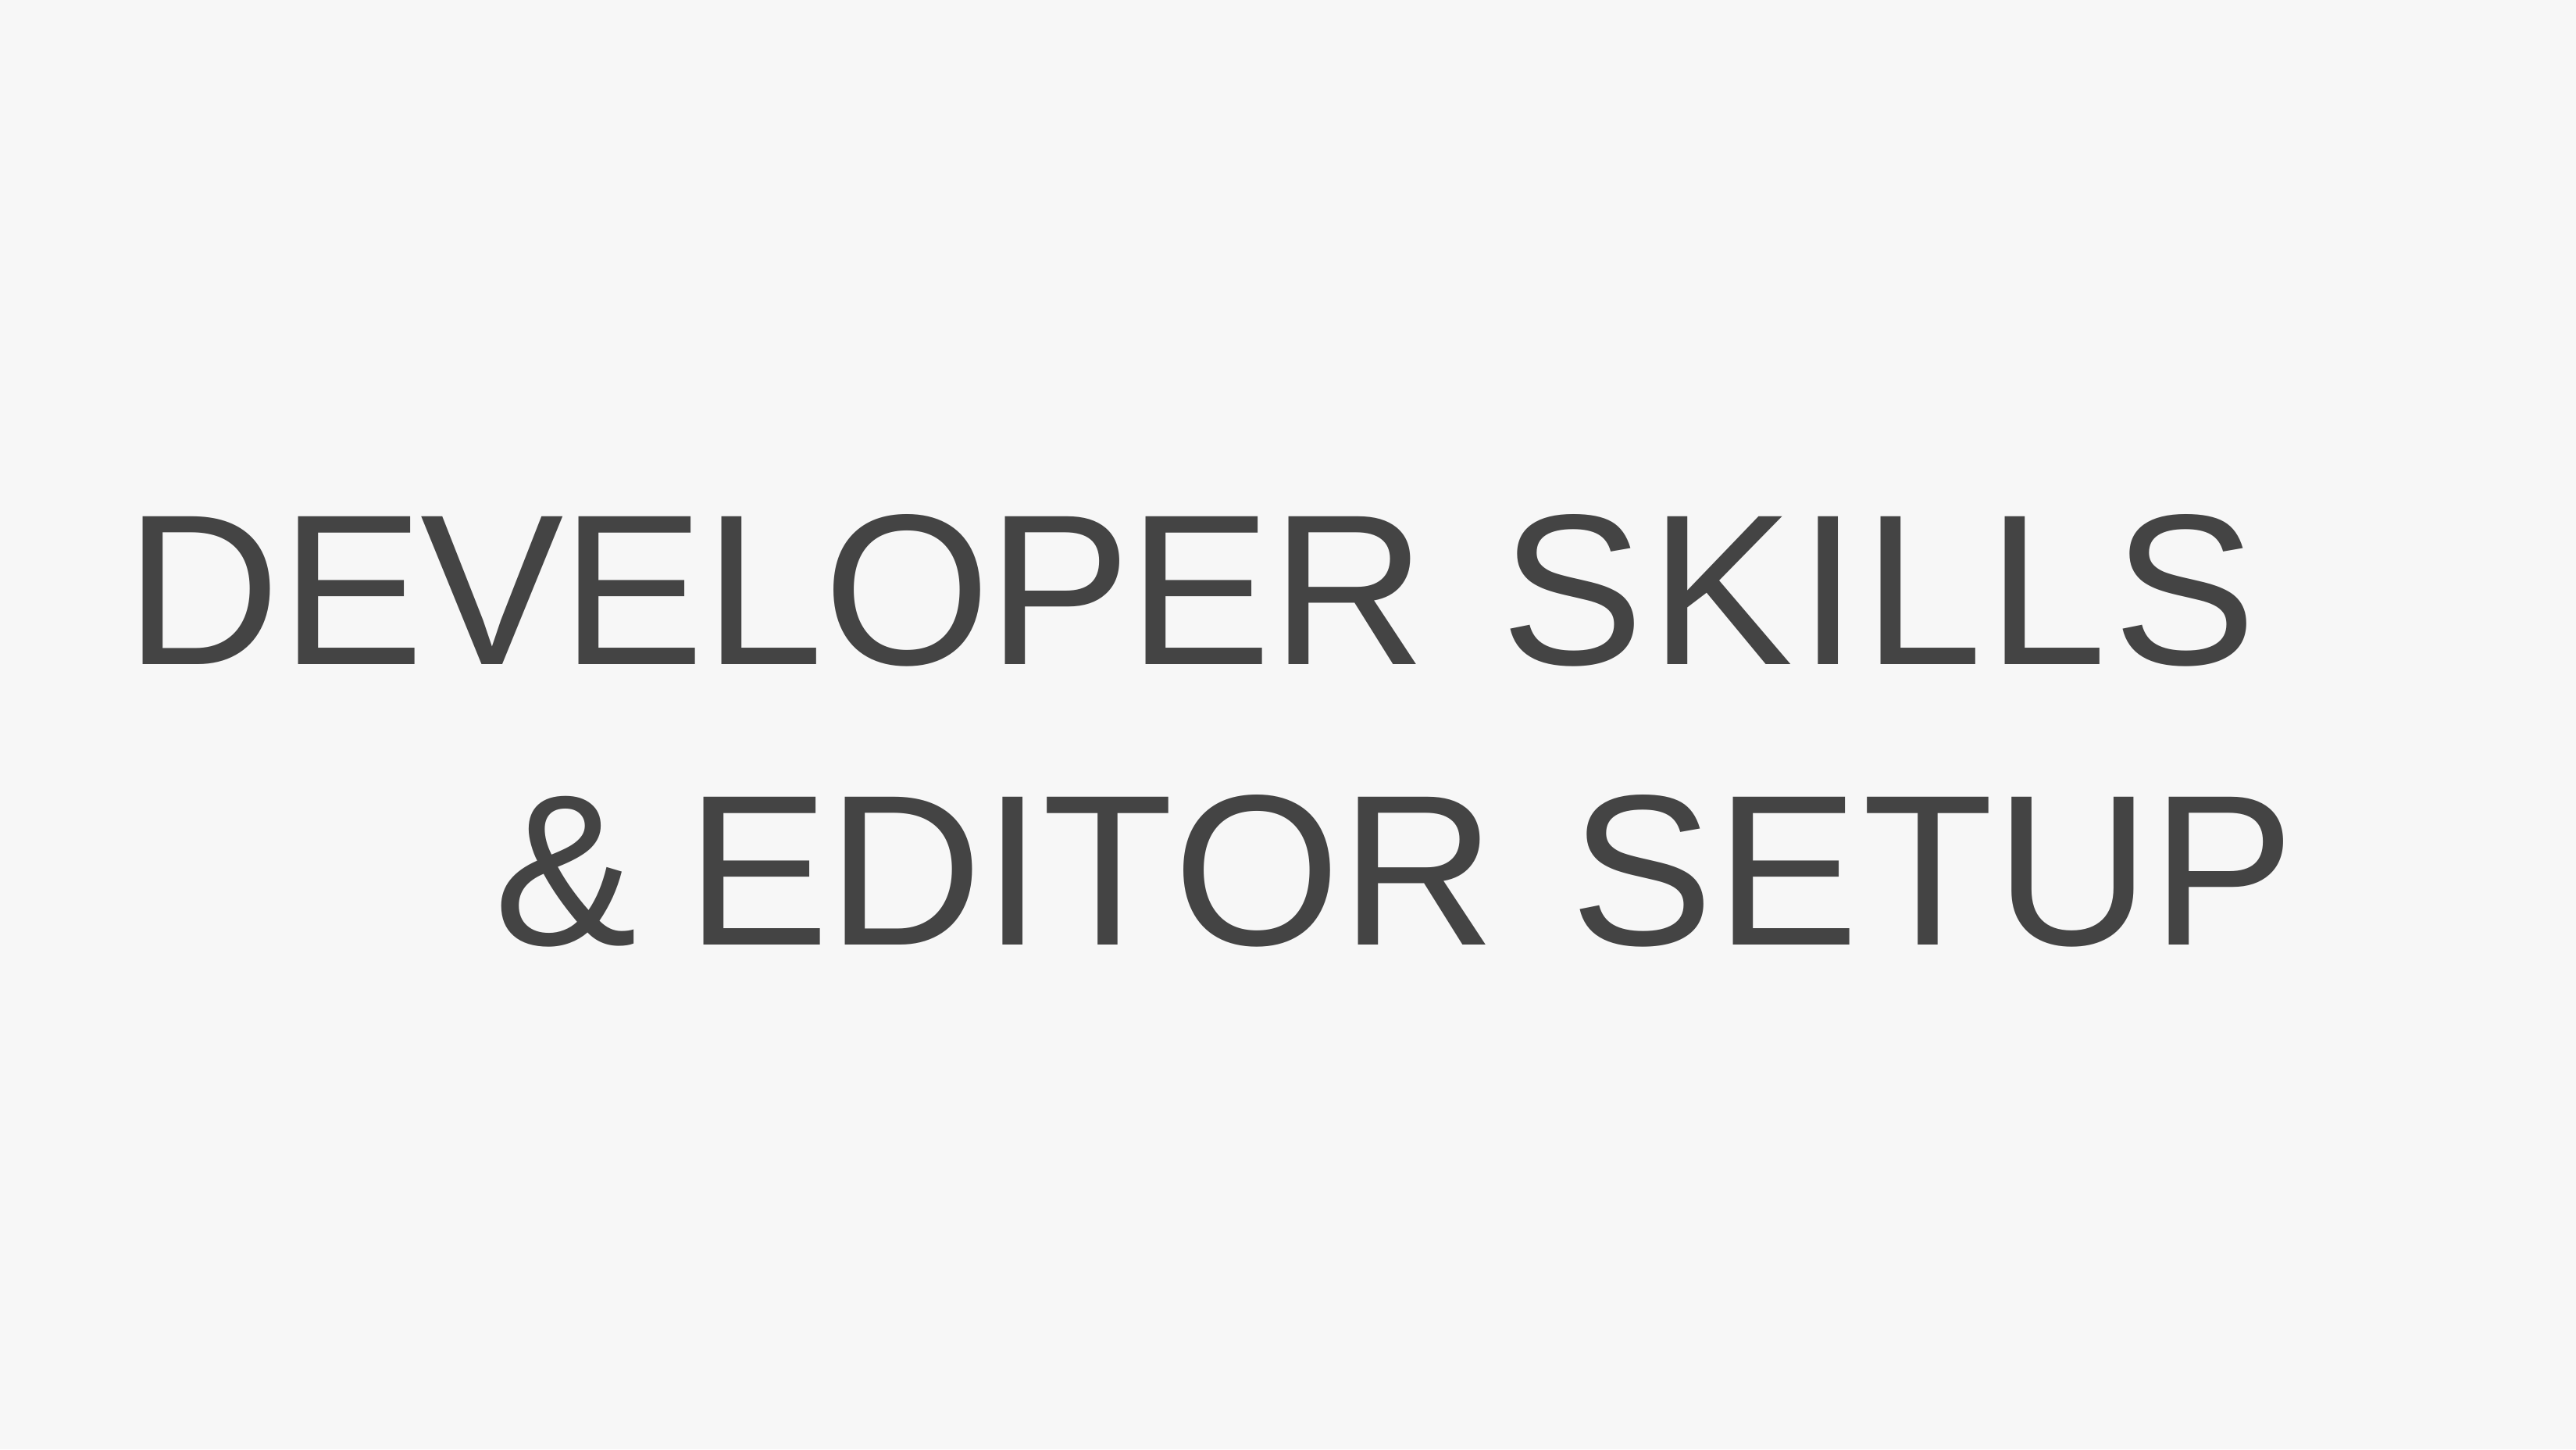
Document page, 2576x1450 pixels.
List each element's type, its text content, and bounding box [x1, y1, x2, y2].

title DEVELOPER SKILLS & EDITOR SETUP [123, 424, 2442, 989]
